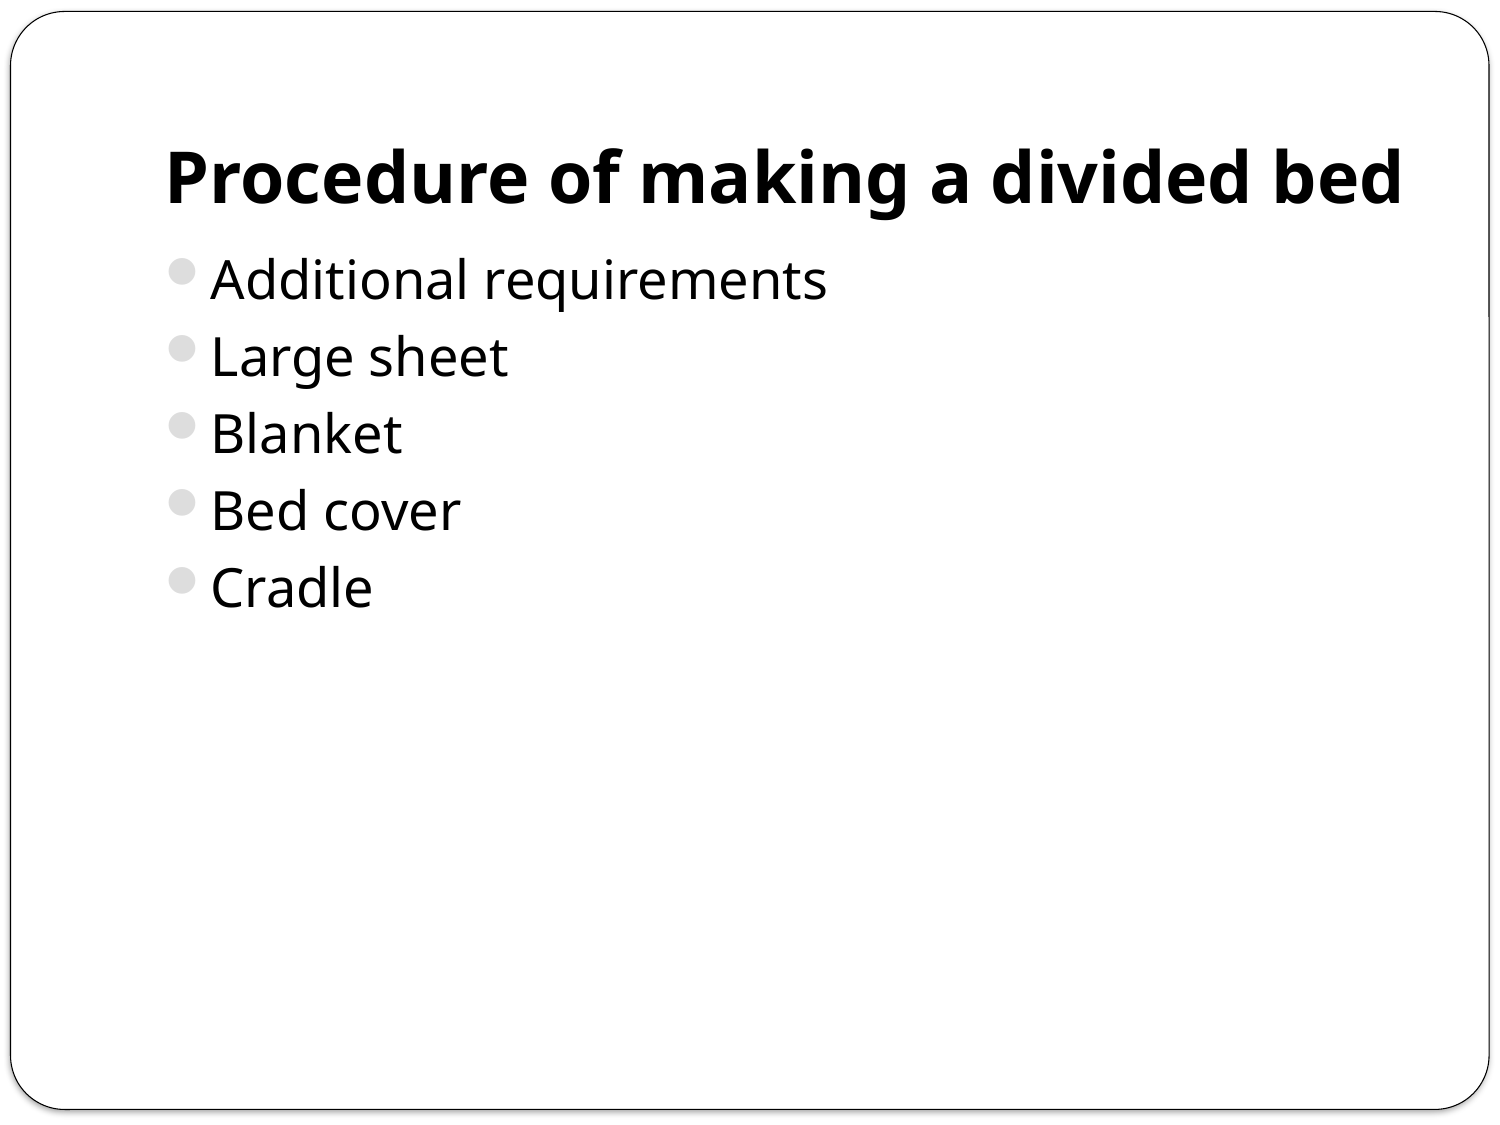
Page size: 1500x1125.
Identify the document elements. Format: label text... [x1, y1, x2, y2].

list Additional requirements Large sheet Blanket Bed cover Cradle [150, 237, 1425, 988]
title Procedure of making a divided bed [150, 45, 1425, 233]
